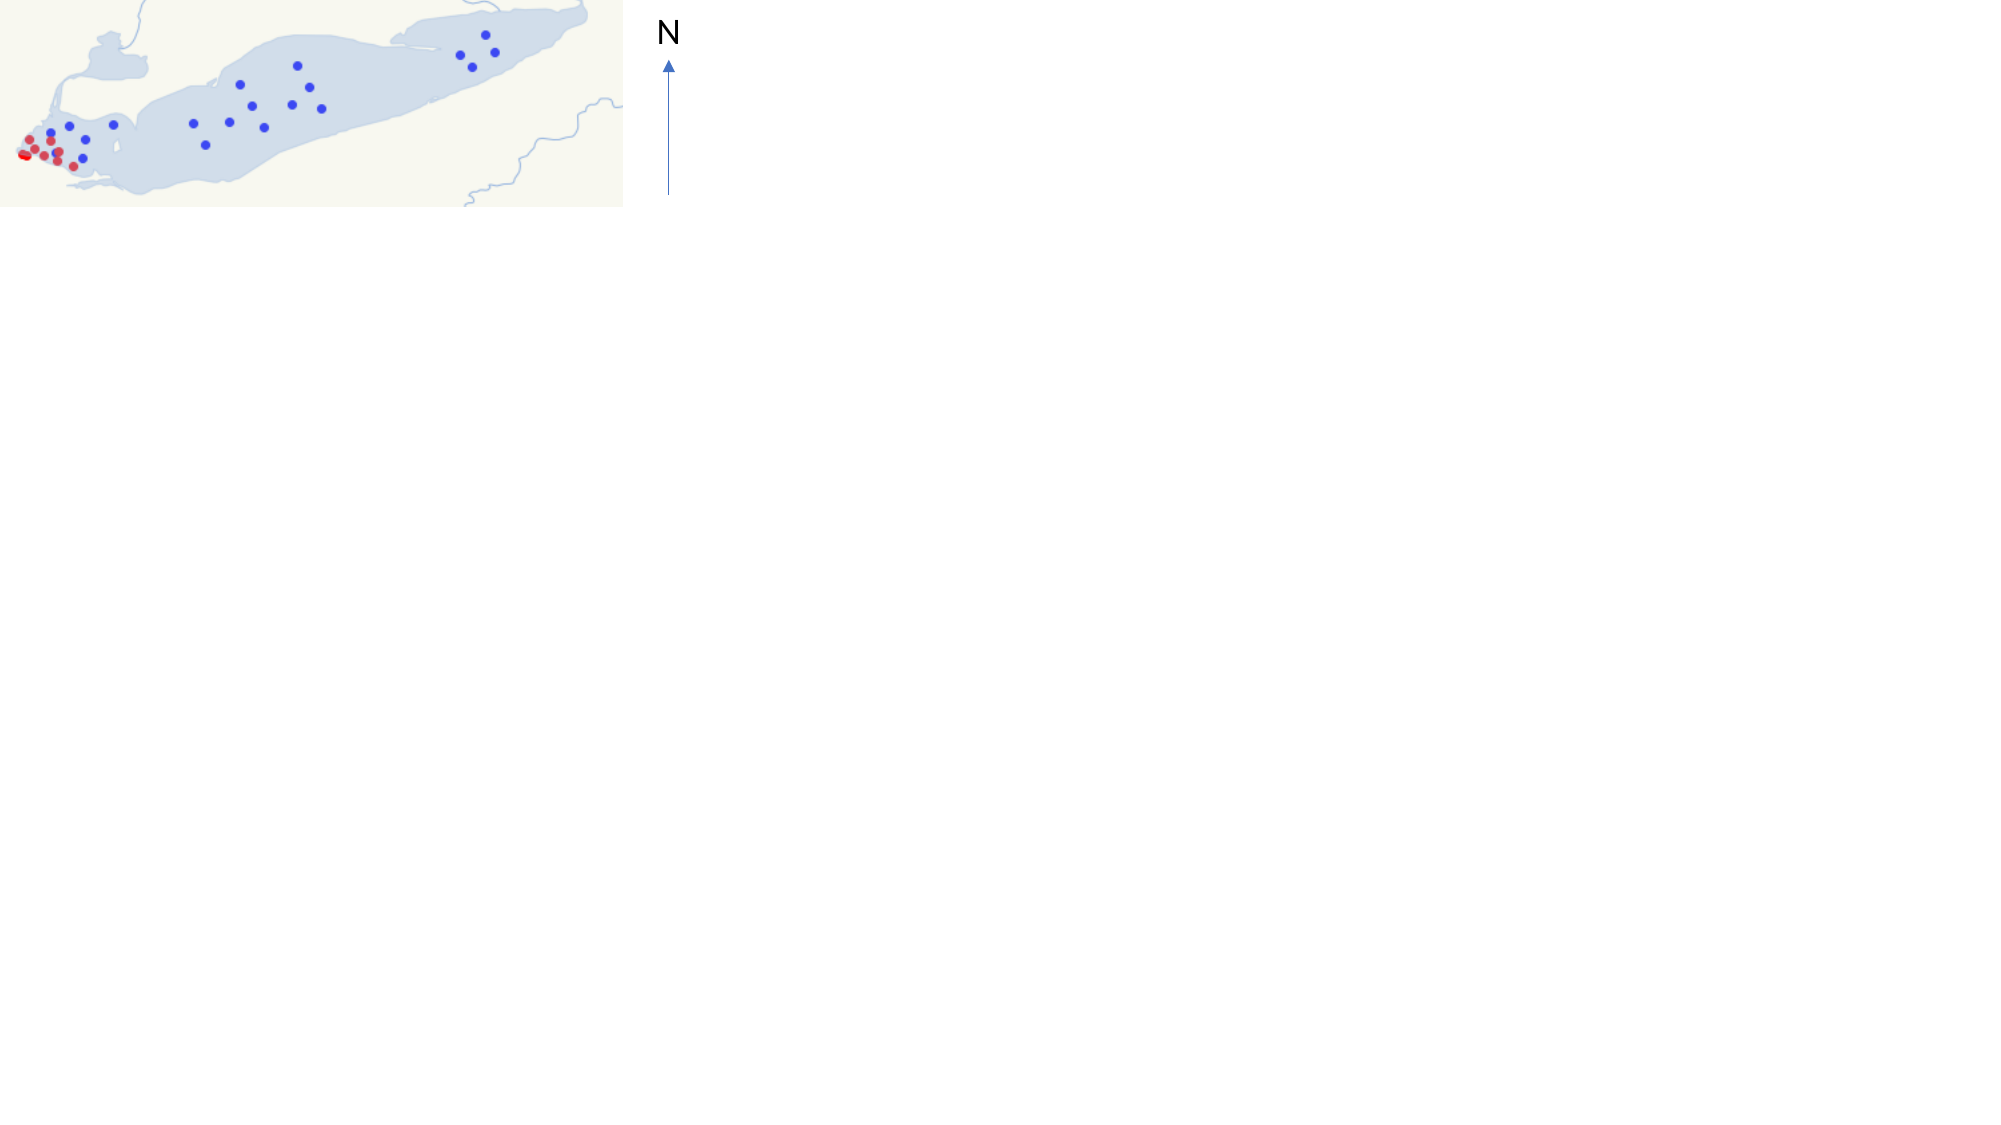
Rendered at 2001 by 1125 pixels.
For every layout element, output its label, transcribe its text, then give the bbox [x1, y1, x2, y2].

text_box N [641, 0, 696, 60]
picture [0, 0, 623, 207]
